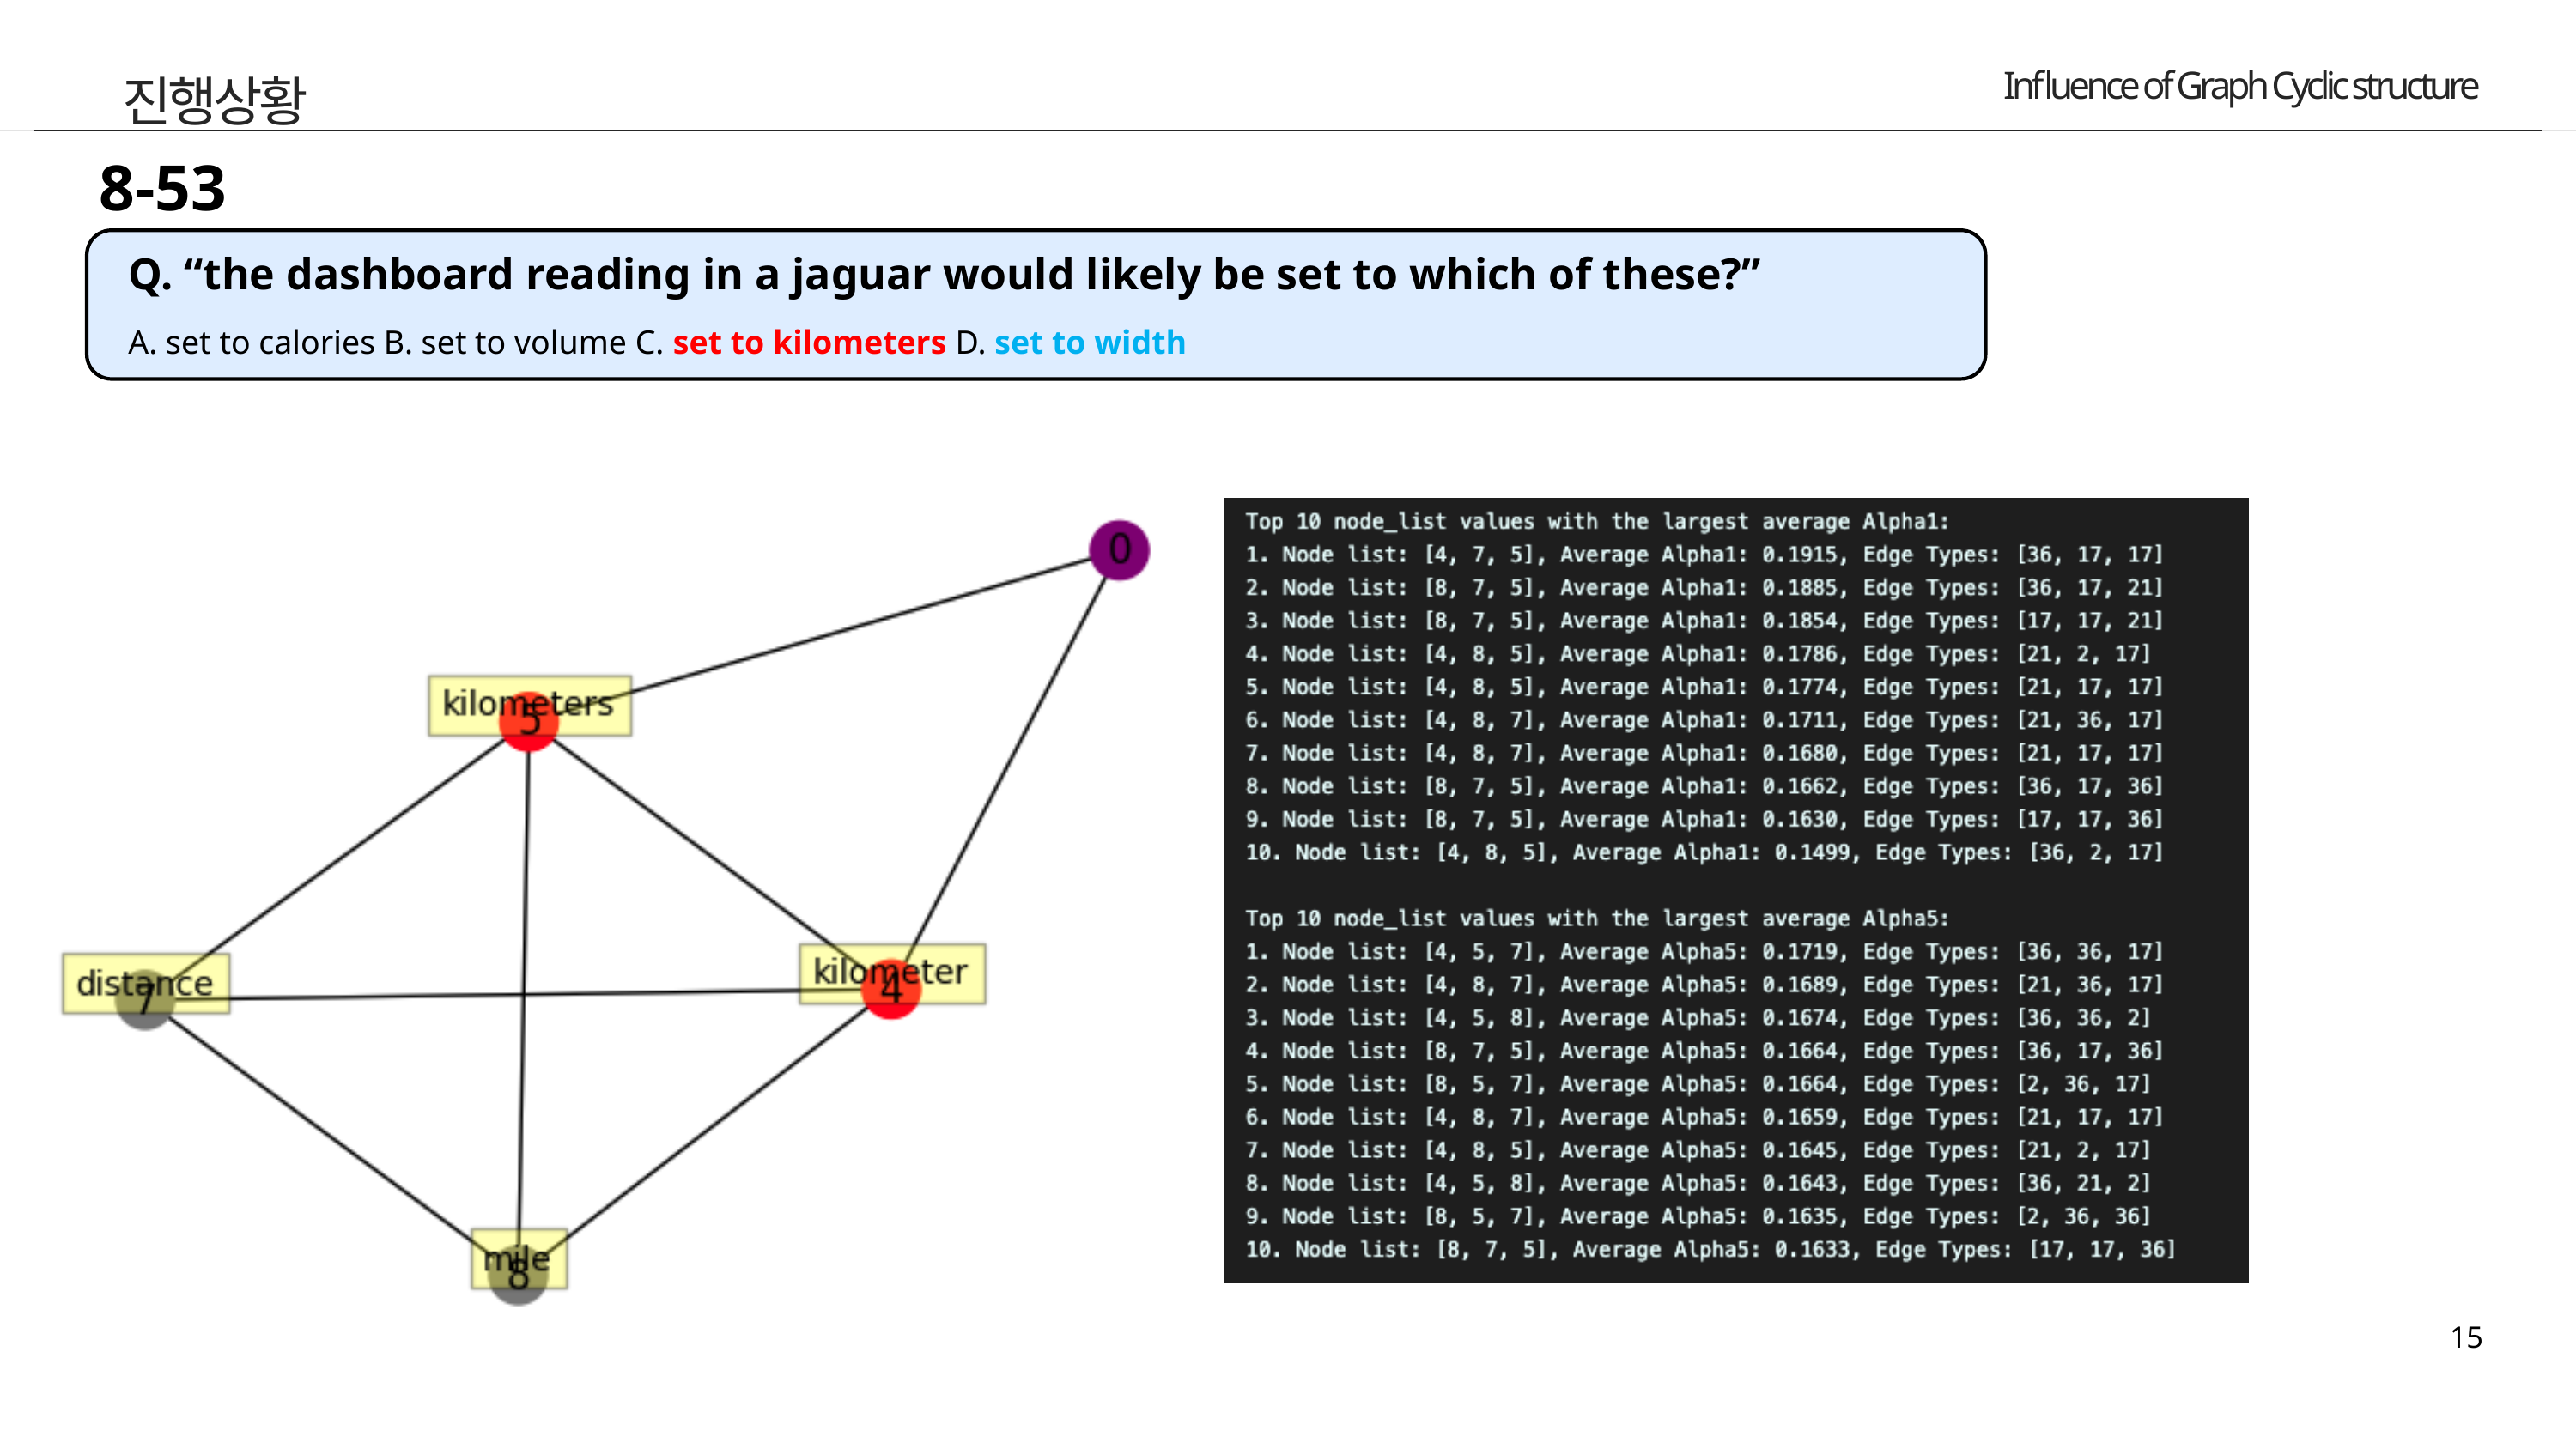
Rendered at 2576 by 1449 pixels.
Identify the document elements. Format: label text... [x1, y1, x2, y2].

picture [1223, 498, 2249, 1283]
picture [32, 467, 1202, 1314]
text_box Q. “the dashboard reading in a jaguar would likely be set to which of these?” A. set to calories B. set to volume C. set to kilometers D. set to width [115, 239, 1957, 367]
text_box [84, 228, 1988, 381]
text_box 8-53 [87, 141, 955, 229]
list 진행상황 [109, 24, 1288, 157]
